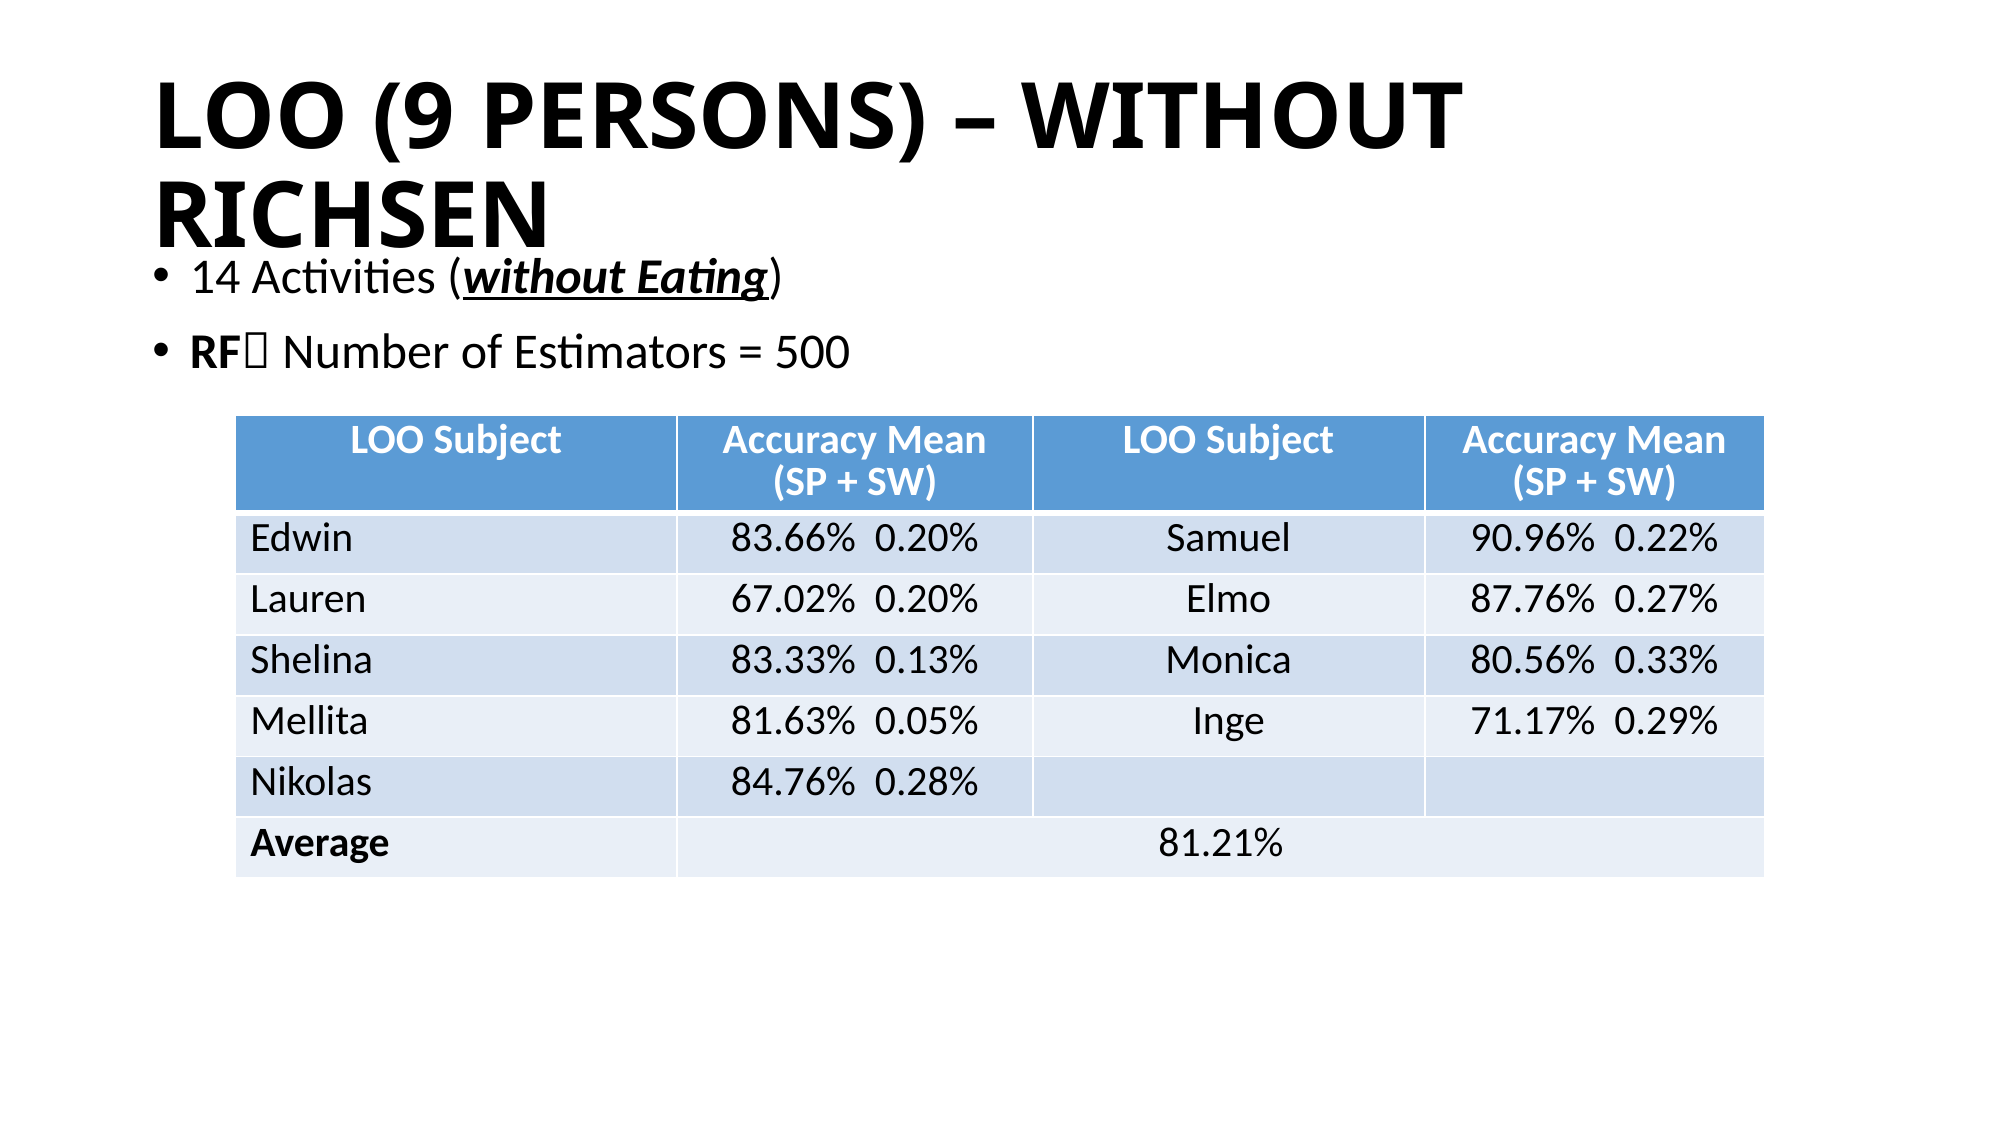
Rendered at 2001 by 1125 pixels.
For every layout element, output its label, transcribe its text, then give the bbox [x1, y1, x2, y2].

text_box 14 Activities (without Eating) RF Number of Estimators = 500 [137, 243, 1863, 1014]
text_box LOO (9 PERSONS) – WITHOUT RICHSEN [137, 59, 1863, 243]
